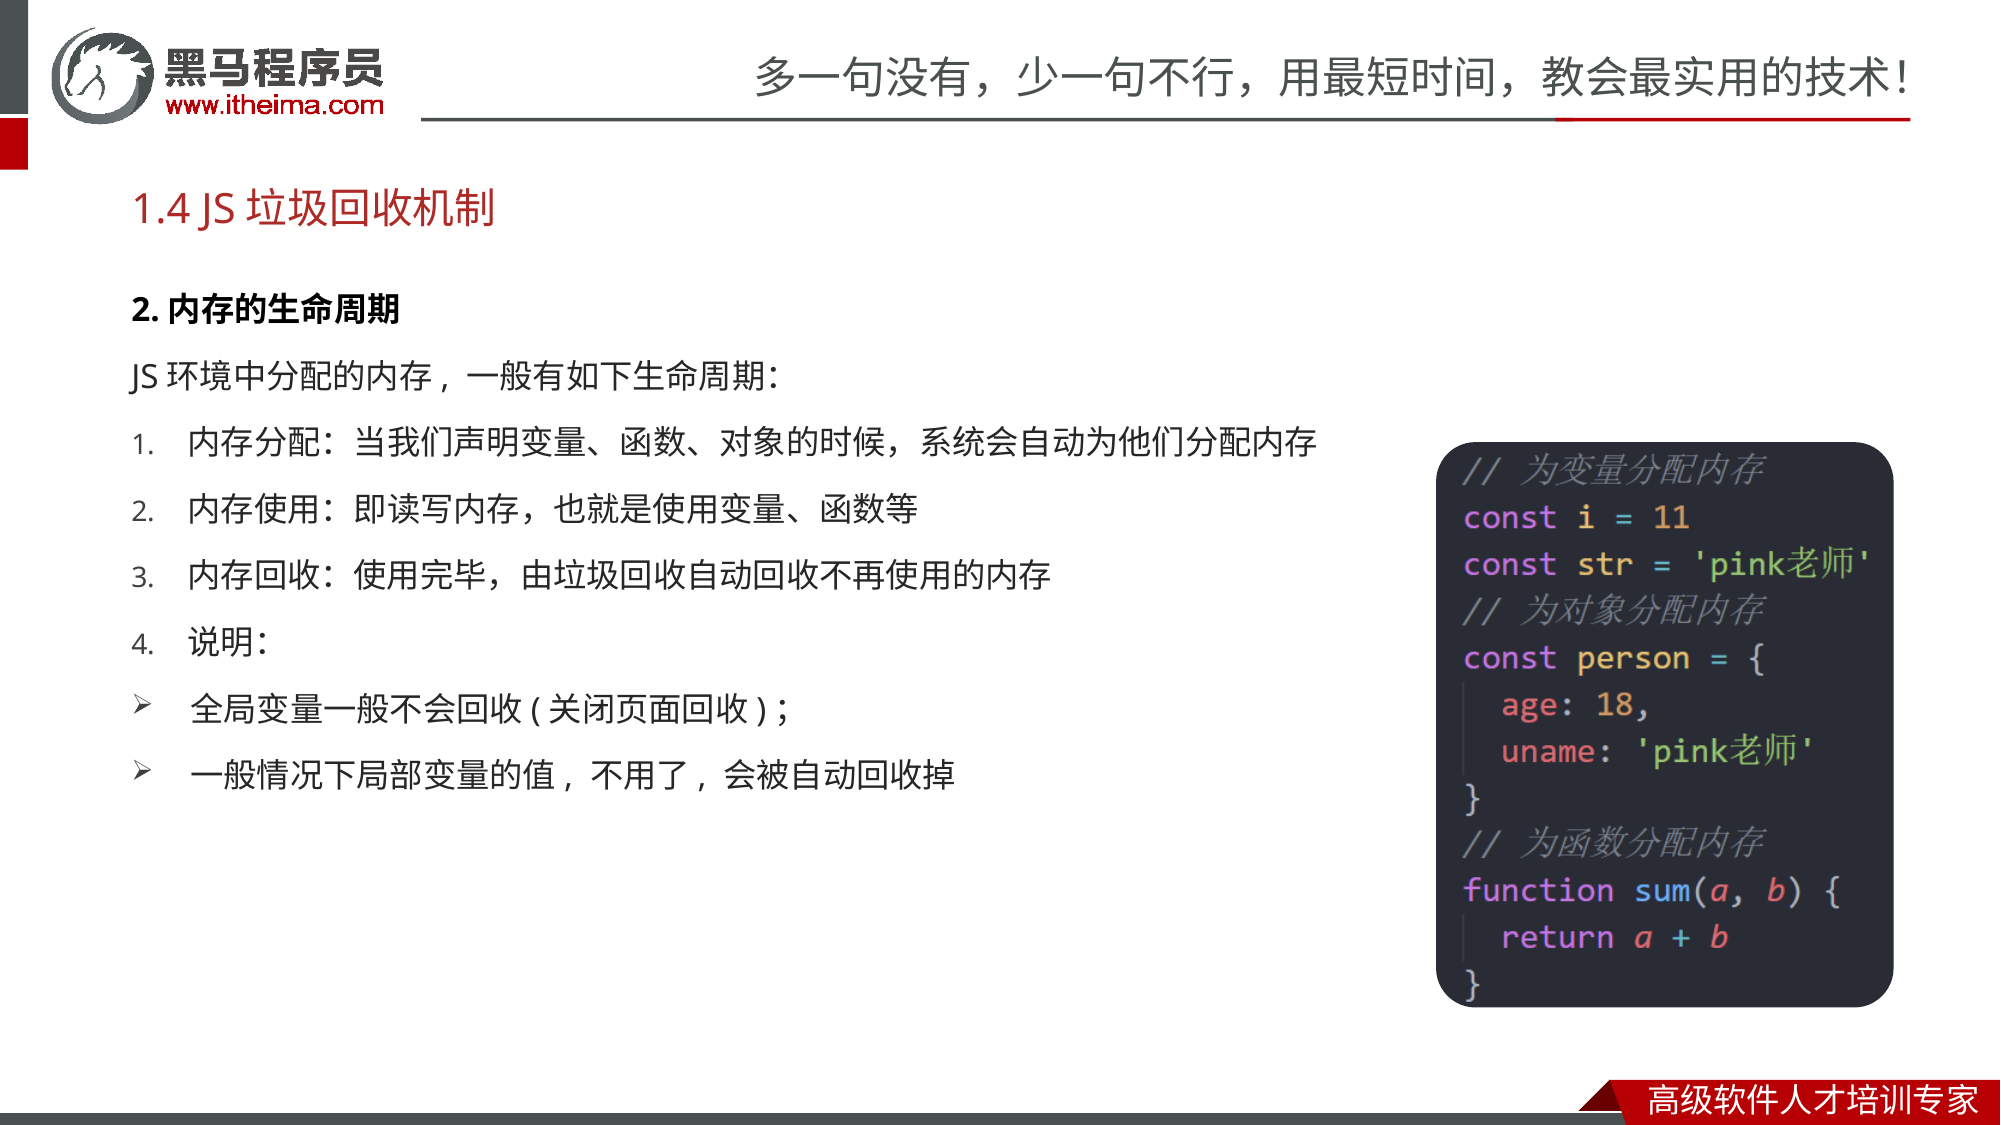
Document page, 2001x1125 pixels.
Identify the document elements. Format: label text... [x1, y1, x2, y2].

list 2.内存的生命周期 JS环境中分配的内存, 一般有如下生命周期： 内存分配：当我们声明变量、函数、对象的时候，系统会自动为他们分配内存 内存使用：即读写内存，也就是使用变量、函数等 内存回收：使用完毕，由垃圾回收自动回收不再使用的内存 说明： 全局变量一般不会回收(关闭页面回收)； 一般情况下局部变量的值, 不用了, 会被自动回收掉 [116, 261, 1876, 1008]
picture [1435, 441, 1894, 1008]
picture [50, 26, 384, 125]
title 1.4 JS垃圾回收机制 [116, 164, 1880, 250]
